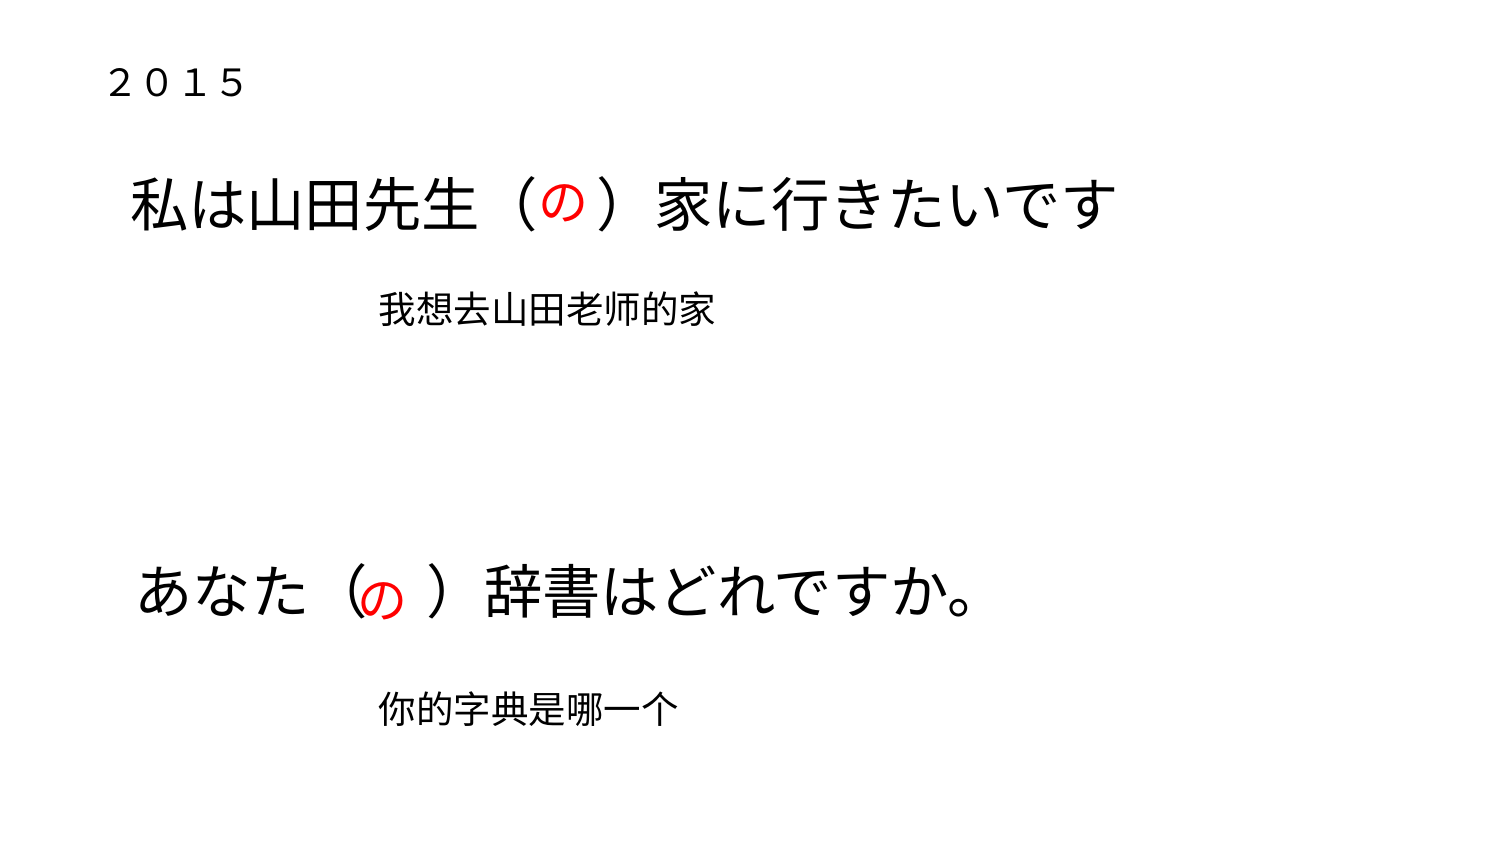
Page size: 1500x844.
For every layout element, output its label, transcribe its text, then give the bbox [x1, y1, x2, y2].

text_box 我想去山田老师的家 [364, 278, 876, 339]
text_box の [342, 561, 447, 636]
text_box の [523, 162, 628, 238]
text_box 私は山田先生（ ）家に行きたいです [115, 160, 1419, 246]
text_box ２０１５ [86, 52, 478, 112]
text_box あなた（ ）辞書はどれですか。 [119, 548, 1387, 633]
text_box 你的字典是哪一个 [364, 678, 777, 739]
